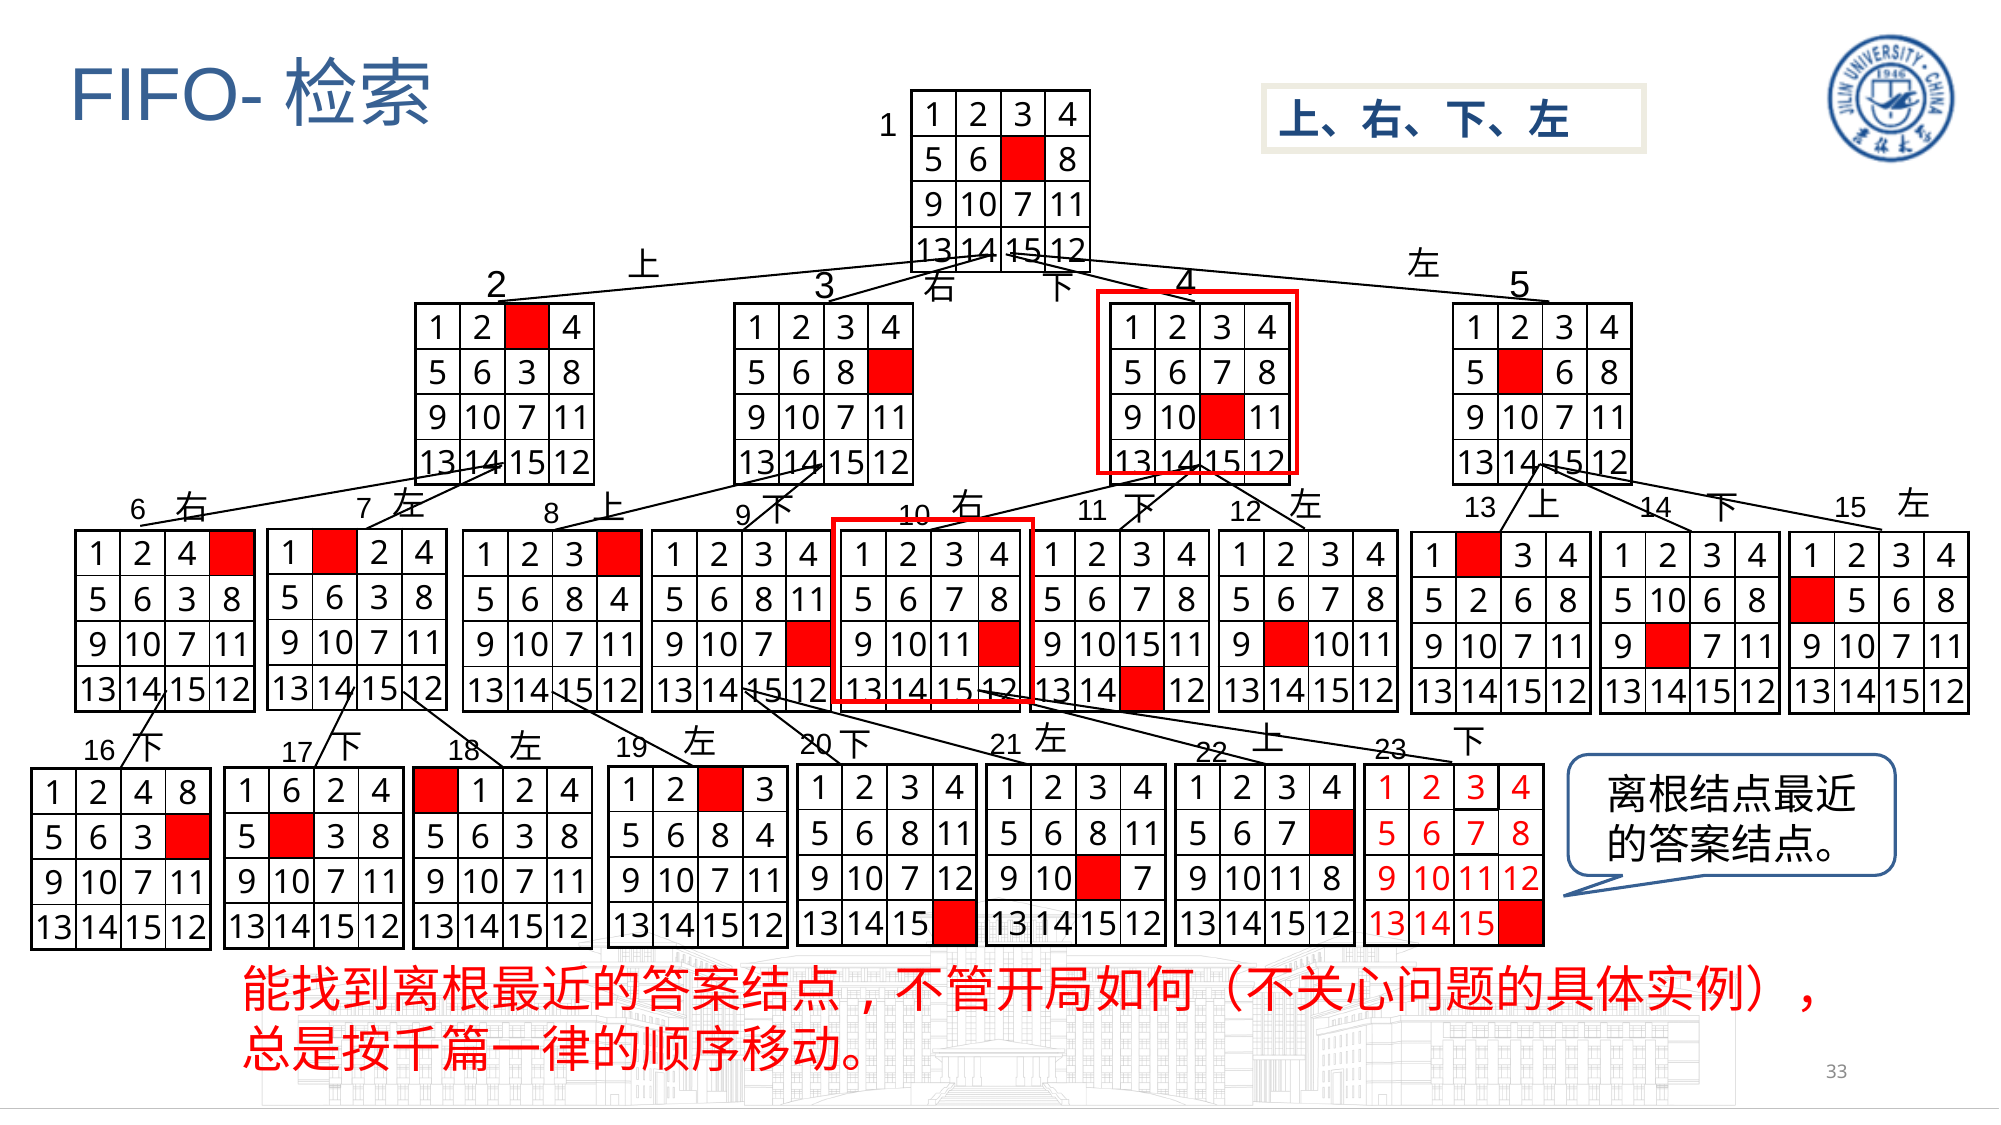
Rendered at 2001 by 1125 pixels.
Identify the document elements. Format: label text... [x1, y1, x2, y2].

table_cell 13 [417, 440, 459, 483]
table_cell 10 [1410, 856, 1453, 899]
table_cell 6 [459, 814, 502, 857]
table_cell [1002, 137, 1044, 180]
table_cell 14 [1457, 669, 1500, 712]
table_cell 5 [417, 350, 459, 393]
table_header 4 [403, 530, 445, 573]
table_cell 11 [1354, 622, 1396, 666]
table_cell 8 [553, 577, 596, 620]
table_cell 13 [226, 904, 268, 947]
table_cell 7 [1121, 577, 1163, 620]
table_cell 3 [504, 814, 546, 857]
table_header 2 [77, 770, 120, 813]
table_header 3 [1266, 766, 1309, 809]
table_cell 15 [553, 667, 596, 710]
table_cell 11 [1736, 624, 1778, 667]
table_cell 12 [598, 667, 640, 710]
table_cell 14 [698, 667, 741, 710]
table_cell 13 [1112, 474, 1154, 483]
table_header 1 [459, 769, 502, 812]
table_cell [1791, 578, 1834, 622]
table_cell 8 [550, 350, 593, 393]
text_box 下 [838, 723, 875, 764]
table_cell 8 [1925, 578, 1967, 622]
text_box 12 [1224, 492, 1267, 528]
text_box B [0, 897, 1999, 1109]
table_cell 13 [610, 903, 652, 946]
table_cell 5 [913, 137, 955, 180]
table_cell 12 [359, 904, 402, 947]
table_cell 3 [166, 576, 209, 620]
text_box 上 [1527, 483, 1564, 524]
table_cell 15 [506, 440, 548, 483]
table_cell 9 [1177, 856, 1219, 899]
table_cell 15 [1455, 901, 1498, 944]
table_cell 7 [358, 620, 401, 664]
table_cell 9 [417, 395, 459, 439]
table_cell 5 [415, 814, 457, 857]
table_cell 9 [1602, 624, 1645, 667]
table_cell 8 [210, 576, 253, 620]
table_header [415, 769, 457, 812]
table_header 2 [509, 532, 552, 575]
table_header 1 [1177, 766, 1219, 809]
table_cell 13 [464, 667, 507, 710]
text_box 11 [1074, 491, 1111, 527]
table_cell 13 [1454, 440, 1497, 483]
table_header [506, 305, 548, 348]
table_cell 2 [1457, 578, 1500, 622]
table_cell 7 [506, 395, 548, 439]
table_cell 13 [269, 666, 312, 709]
table_cell 6 [1221, 810, 1264, 854]
table_cell 9 [1033, 622, 1074, 666]
table_header 1 [1413, 533, 1455, 576]
table_cell 11 [548, 859, 591, 902]
text_box 1 [876, 103, 901, 144]
text_box 6 [126, 490, 151, 526]
table_header 2 [121, 532, 164, 575]
table_header 4 [1736, 533, 1778, 576]
table_cell 6 [1032, 810, 1075, 854]
table_cell 15 [166, 667, 209, 710]
table_cell 8 [699, 812, 742, 856]
table_header 1 [653, 532, 696, 575]
table_cell 9 [1220, 622, 1263, 666]
table_cell 15 [888, 901, 932, 944]
table_cell 14 [780, 440, 823, 483]
table_header 3 [1121, 532, 1163, 575]
table_cell 6 [1543, 350, 1586, 393]
table_header 1 [1220, 532, 1263, 575]
table_cell 9 [33, 860, 75, 904]
table_cell 15 [1691, 669, 1734, 712]
text_box 离根结点最近的答案结点。 [1563, 754, 1896, 897]
table_cell 6 [1691, 578, 1734, 622]
table_header 3 [743, 532, 785, 575]
table_cell 12 [1046, 228, 1089, 271]
table_cell 11 [1266, 856, 1309, 899]
table_cell 15 [699, 903, 742, 946]
text_box 10 [896, 496, 932, 519]
table_header [210, 532, 253, 575]
text_box 左 [1034, 717, 1070, 758]
table_cell 7 [1455, 811, 1498, 853]
table_cell 13 [1177, 901, 1219, 944]
table_cell 12 [1310, 901, 1353, 944]
table_cell [1310, 810, 1353, 854]
table_cell 12 [1245, 474, 1288, 483]
table_header 2 [1410, 766, 1453, 809]
table_header 4 [166, 532, 209, 575]
table_cell 7 [166, 622, 209, 665]
table_header 4 [122, 770, 165, 813]
table_cell 10 [313, 620, 356, 664]
table_cell 11 [1925, 624, 1967, 667]
table_cell 5 [988, 810, 1030, 854]
table_cell 10 [77, 860, 120, 904]
table_cell 3 [122, 815, 165, 858]
table_cell 9 [1454, 395, 1497, 439]
table_cell 8 [1354, 577, 1396, 620]
table_cell 9 [610, 858, 652, 901]
table_cell 15 [1502, 669, 1545, 712]
table_cell 10 [270, 859, 313, 902]
table_cell 10 [461, 395, 504, 439]
table_cell 13 [653, 667, 696, 710]
text_box 21 [988, 724, 1024, 760]
table_header 2 [698, 532, 741, 575]
table_header 3 [1077, 766, 1120, 809]
table_cell [1077, 856, 1120, 899]
table_cell 6 [1880, 578, 1923, 622]
table_cell 14 [509, 667, 552, 710]
table_header 1 [226, 769, 268, 812]
table_cell 15 [932, 702, 978, 710]
table_cell 8 [359, 814, 402, 857]
table_cell 9 [988, 856, 1030, 899]
table_cell 11 [934, 810, 975, 854]
table_cell 15 [122, 905, 165, 948]
table_cell 11 [869, 395, 912, 439]
table_cell 15 [315, 904, 358, 947]
table_cell 7 [1266, 810, 1309, 854]
table_cell 9 [1413, 624, 1455, 667]
table_cell 6 [461, 350, 504, 393]
table_header 4 [550, 305, 593, 348]
table_header 4 [1046, 92, 1089, 135]
table_cell 6 [957, 137, 1000, 180]
table_cell 13 [1366, 901, 1408, 944]
table_cell 6 [509, 577, 552, 620]
text_box 下 [761, 488, 798, 529]
table_cell 10 [509, 622, 552, 666]
table_header 8 [166, 770, 209, 813]
table_cell 13 [1602, 669, 1645, 712]
table_cell 7 [1121, 856, 1164, 899]
table_cell 9 [799, 856, 841, 899]
table_cell 9 [736, 395, 778, 439]
table_header 3 [1502, 533, 1545, 576]
table_cell 10 [459, 859, 502, 902]
table_cell [1499, 350, 1542, 393]
table_header 2 [1646, 533, 1689, 576]
text_box 左 [683, 720, 720, 761]
text_box 右 [175, 486, 212, 527]
table_cell 4 [744, 812, 786, 856]
table_cell 5 [1366, 810, 1408, 854]
table_cell 12 [1165, 667, 1208, 710]
table_header 3 [825, 305, 867, 348]
table_cell 10 [843, 856, 886, 899]
table_cell 9 [269, 620, 312, 664]
table_cell 12 [550, 440, 593, 483]
table_cell 12 [869, 440, 912, 483]
table_cell 10 [121, 622, 164, 665]
table_cell 14 [461, 440, 504, 483]
table_header 3 [1543, 305, 1586, 348]
table_cell 8 [1310, 856, 1353, 899]
table_cell 12 [403, 666, 445, 709]
table_cell 11 [550, 395, 593, 439]
table_cell 7 [743, 622, 785, 666]
table_cell 15 [1880, 669, 1923, 712]
text_box 左 [509, 724, 545, 765]
table_cell 5 [653, 577, 696, 620]
table_cell [869, 350, 912, 393]
table_header [699, 768, 742, 811]
table_cell 5 [269, 575, 312, 619]
picture [1824, 15, 1965, 173]
table_header [598, 532, 640, 575]
table_cell 5 [799, 810, 841, 854]
table_header 2 [843, 766, 886, 809]
table_cell 12 [1588, 440, 1630, 483]
table_cell 9 [1366, 856, 1408, 899]
table_cell [934, 901, 975, 944]
table_header 2 [1221, 766, 1264, 809]
table_header 4 [869, 305, 912, 348]
table_cell 8 [1588, 350, 1630, 393]
table_cell 12 [210, 667, 253, 710]
table_cell 13 [33, 905, 75, 948]
table_cell 12 [787, 667, 830, 710]
table_cell [1646, 624, 1689, 667]
table_cell 7 [1691, 624, 1734, 667]
table_cell 15 [1266, 901, 1309, 944]
table_header 2 [461, 305, 504, 348]
text_box 14 [1637, 488, 1674, 524]
table_cell 14 [1076, 667, 1119, 710]
table_cell [270, 814, 313, 857]
table_cell 7 [122, 860, 165, 904]
table_cell 7 [1543, 395, 1586, 439]
text_box 右 [951, 484, 988, 519]
table_cell 10 [654, 858, 697, 901]
table_header 3 [553, 532, 596, 575]
table_cell 9 [77, 622, 119, 665]
table_cell 8 [1499, 810, 1542, 854]
table_cell 15 [1121, 622, 1163, 666]
table_header 1 [417, 305, 459, 348]
table_cell 11 [1165, 622, 1208, 666]
table_header 2 [315, 769, 358, 812]
table_cell 9 [1791, 624, 1834, 667]
table_cell 12 [1736, 669, 1778, 712]
table_cell 7 [825, 395, 867, 439]
table_cell 8 [1547, 578, 1589, 622]
title FIFO-检索 [54, 39, 752, 153]
text_box 17 [279, 732, 316, 768]
text_box 上 [592, 485, 628, 526]
table_header 4 [1547, 533, 1589, 576]
table_cell 14 [957, 228, 1000, 271]
table_cell 12 [1121, 901, 1164, 944]
text_box 下 [131, 726, 167, 767]
text_box 13 [1462, 488, 1498, 524]
table_cell 8 [1046, 137, 1089, 180]
table_cell 12 [1354, 667, 1396, 710]
table_cell 14 [459, 904, 502, 947]
table_cell 5 [33, 815, 75, 858]
text_box 16 [81, 731, 117, 767]
table_cell 6 [843, 810, 886, 854]
table_cell 9 [653, 622, 696, 666]
table_cell 7 [504, 859, 546, 902]
table_cell [1499, 901, 1542, 944]
table_header 2 [957, 92, 1000, 135]
table_cell 9 [913, 182, 955, 226]
table_cell 8 [888, 810, 932, 854]
table_cell 12 [934, 856, 975, 899]
table_cell 10 [1076, 622, 1119, 666]
table_cell 13 [77, 667, 119, 710]
table_header 1 [464, 532, 507, 575]
table_cell 11 [1455, 856, 1498, 899]
table_header 6 [270, 769, 313, 812]
table_cell 11 [598, 622, 640, 666]
text_box 左 [1289, 482, 1325, 523]
table_cell [1121, 667, 1163, 710]
table_cell 14 [654, 903, 697, 946]
table_cell 5 [1033, 577, 1074, 620]
table_cell 13 [1220, 667, 1263, 710]
table_cell 10 [1221, 856, 1264, 899]
table_cell 3 [506, 350, 548, 393]
table_cell 6 [313, 575, 356, 619]
table_cell 6 [121, 576, 164, 620]
text_box 上 [627, 243, 664, 284]
text_box 下 [1123, 487, 1159, 528]
table_header 2 [654, 768, 697, 811]
table_header [313, 530, 356, 573]
table_header 3 [744, 768, 786, 811]
table_cell 6 [1410, 810, 1453, 854]
table_header 3 [1002, 92, 1044, 135]
table_header 2 [1032, 766, 1075, 809]
table_cell 14 [77, 905, 120, 948]
table_cell 13 [736, 440, 778, 483]
table_cell 5 [464, 577, 507, 620]
table_cell 11 [1547, 624, 1589, 667]
table_cell 5 [1835, 578, 1878, 622]
table_cell 13 [913, 228, 955, 271]
text_box 右 [923, 266, 959, 307]
table_cell 15 [358, 666, 401, 709]
table_cell 8 [403, 575, 445, 619]
table_cell 12 [744, 903, 786, 946]
table_cell [1265, 622, 1308, 666]
table_cell 7 [1502, 624, 1545, 667]
table_cell 5 [1413, 578, 1455, 622]
table_cell 5 [1177, 810, 1219, 854]
text_box 下 [1452, 720, 1488, 761]
table_cell 4 [598, 577, 640, 620]
text_box 下 [1705, 486, 1741, 527]
table_cell 12 [979, 702, 1019, 710]
table_cell 13 [1032, 667, 1074, 710]
table_cell 6 [654, 812, 697, 856]
text_box 19 [613, 728, 650, 764]
text_box 23 [1372, 730, 1409, 766]
text_box 能找到离根最近的答案结点,不管开局如何（不关心问题的具体实例），总是按千篇一律的顺序移动。 [226, 950, 1825, 1085]
text_box 上、右、下、左 [1263, 85, 1645, 151]
table_cell 14 [843, 901, 886, 944]
table_cell 10 [780, 395, 823, 439]
table_header 2 [1076, 532, 1119, 575]
table_header 1 [610, 768, 652, 811]
table_cell 6 [698, 577, 741, 620]
table_header 2 [358, 530, 401, 573]
table_cell 11 [403, 620, 445, 664]
table_cell 11 [210, 622, 253, 665]
table_header 1 [1602, 533, 1645, 576]
table_header 1 [77, 532, 119, 575]
text_box 下 [329, 725, 365, 766]
table_header 4 [934, 766, 975, 809]
table_cell 7 [553, 622, 596, 666]
table_cell 6 [1265, 577, 1308, 620]
table_cell 15 [504, 904, 546, 947]
table_cell 6 [1502, 578, 1545, 622]
table_cell 10 [698, 622, 741, 666]
table_header 4 [1500, 766, 1542, 809]
table_cell 15 [1201, 474, 1244, 483]
table_cell 7 [1880, 624, 1923, 667]
table_cell 11 [744, 858, 786, 901]
table_header 1 [913, 92, 955, 135]
text_box 22 [1193, 732, 1230, 768]
table_cell 8 [1165, 577, 1208, 620]
table_header 2 [1835, 533, 1878, 576]
text_box 2 [484, 259, 509, 306]
table_cell 6 [780, 350, 823, 393]
table_header 3 [1880, 533, 1923, 576]
text_box 下 [1041, 266, 1077, 307]
text_box 9 [706, 496, 780, 532]
table_cell 13 [1413, 669, 1455, 712]
table_cell 12 [1925, 669, 1967, 712]
table_header 3 [1455, 766, 1497, 808]
table_cell 10 [1646, 578, 1689, 622]
table_cell 13 [1791, 669, 1834, 712]
text_box 18 [446, 731, 482, 767]
text_box 8 [539, 494, 564, 530]
text_box 左 [1407, 242, 1443, 283]
table_cell 6 [1076, 577, 1119, 620]
table_header 4 [787, 532, 830, 575]
text_box [1097, 291, 1298, 474]
table_header 4 [548, 769, 591, 812]
text_box 15 [1832, 488, 1868, 524]
table_cell 5 [1454, 350, 1497, 393]
table_cell 14 [121, 667, 164, 710]
table_cell 13 [842, 702, 885, 710]
text_box 4 [1174, 258, 1198, 291]
text_box 上 [1251, 717, 1287, 758]
table_cell 5 [736, 350, 778, 393]
table_cell 5 [1220, 577, 1263, 620]
table_cell 14 [1221, 901, 1264, 944]
table_cell 8 [1736, 578, 1778, 622]
slide_number 33 [1412, 1042, 1863, 1103]
table_cell 10 [1457, 624, 1500, 667]
table_cell 10 [1835, 624, 1878, 667]
table_cell 12 [166, 905, 209, 948]
table_header 4 [1925, 533, 1967, 576]
table_cell 7 [699, 858, 742, 901]
table_cell 8 [1077, 810, 1120, 854]
table_cell 10 [1032, 856, 1075, 899]
table_cell 15 [1002, 228, 1044, 271]
table_header 1 [33, 770, 75, 813]
table_header 2 [1499, 305, 1542, 348]
text_box 3 [812, 261, 837, 307]
table_header 1 [269, 530, 312, 573]
text_box 7 [352, 489, 376, 525]
table_cell 15 [1077, 901, 1120, 944]
table_header 3 [1309, 532, 1352, 575]
table_cell 11 [1588, 395, 1630, 439]
table_header 1 [1791, 533, 1834, 576]
table_cell 14 [270, 904, 313, 947]
table_header 4 [1165, 532, 1208, 575]
table_header 2 [1265, 532, 1308, 575]
text_box 5 [1507, 259, 1532, 306]
table_cell [166, 815, 209, 858]
table_header 4 [1310, 766, 1353, 809]
table_header 1 [736, 305, 778, 348]
table_cell 14 [1032, 901, 1075, 944]
table_header 4 [1121, 766, 1164, 809]
text_box [833, 519, 1033, 702]
table_cell 11 [1121, 810, 1164, 854]
table_cell 5 [226, 814, 268, 857]
table_cell 13 [415, 904, 457, 947]
table_cell 12 [548, 904, 591, 947]
table_cell 5 [1602, 578, 1645, 622]
table_cell 5 [77, 576, 119, 620]
table_cell 7 [888, 856, 932, 899]
table_cell 7 [1309, 577, 1352, 620]
table_cell 14 [1499, 440, 1542, 483]
table_header [1457, 533, 1500, 576]
table_cell 15 [743, 667, 785, 710]
table_cell 7 [315, 859, 358, 902]
table_header 1 [1454, 305, 1497, 348]
table_cell 8 [548, 814, 591, 857]
table_cell 15 [1309, 667, 1352, 710]
table_cell 9 [415, 859, 457, 902]
table_cell 14 [1265, 667, 1308, 710]
table_cell 13 [799, 901, 841, 944]
table_cell 10 [1309, 622, 1352, 666]
table_cell 9 [226, 859, 268, 902]
text_box 左 [1897, 482, 1933, 523]
table_cell 8 [825, 350, 867, 393]
table_cell 14 [887, 702, 930, 710]
table_cell 5 [610, 812, 652, 856]
table_header 4 [1588, 305, 1630, 348]
table_cell 14 [1835, 669, 1878, 712]
table_cell 7 [1002, 182, 1044, 226]
table_cell 11 [166, 860, 209, 904]
table_cell 8 [743, 577, 785, 620]
table_header 4 [359, 769, 402, 812]
table_cell 3 [358, 575, 401, 619]
table_cell 10 [1499, 395, 1542, 439]
table_header 1 [988, 766, 1030, 809]
text_box 左 [392, 482, 428, 523]
table_cell 12 [1547, 669, 1589, 712]
table_cell 11 [787, 577, 830, 620]
table_cell 14 [1646, 669, 1689, 712]
table_header 1 [799, 766, 841, 809]
text_box 20 [798, 724, 834, 760]
table_cell 11 [1046, 182, 1089, 226]
table_cell 14 [313, 666, 356, 709]
table_cell 14 [1410, 901, 1453, 944]
table_header 1 [1366, 766, 1408, 809]
table_header 3 [888, 766, 932, 809]
table_header 2 [504, 769, 546, 812]
table_cell 15 [1543, 440, 1586, 483]
table_header 3 [1691, 533, 1734, 576]
table_header 2 [780, 305, 823, 348]
table_cell 14 [1156, 474, 1199, 483]
table_cell [787, 622, 830, 666]
table_cell 10 [957, 182, 1000, 226]
table_cell 11 [359, 859, 402, 902]
table_header 1 [1033, 532, 1074, 575]
table_cell 9 [464, 622, 507, 666]
table_cell 13 [988, 901, 1030, 944]
table_header 4 [1354, 532, 1396, 575]
table_cell 6 [77, 815, 120, 858]
table_cell 12 [1499, 856, 1542, 899]
table_cell 15 [825, 440, 867, 483]
table_cell 3 [315, 814, 358, 857]
